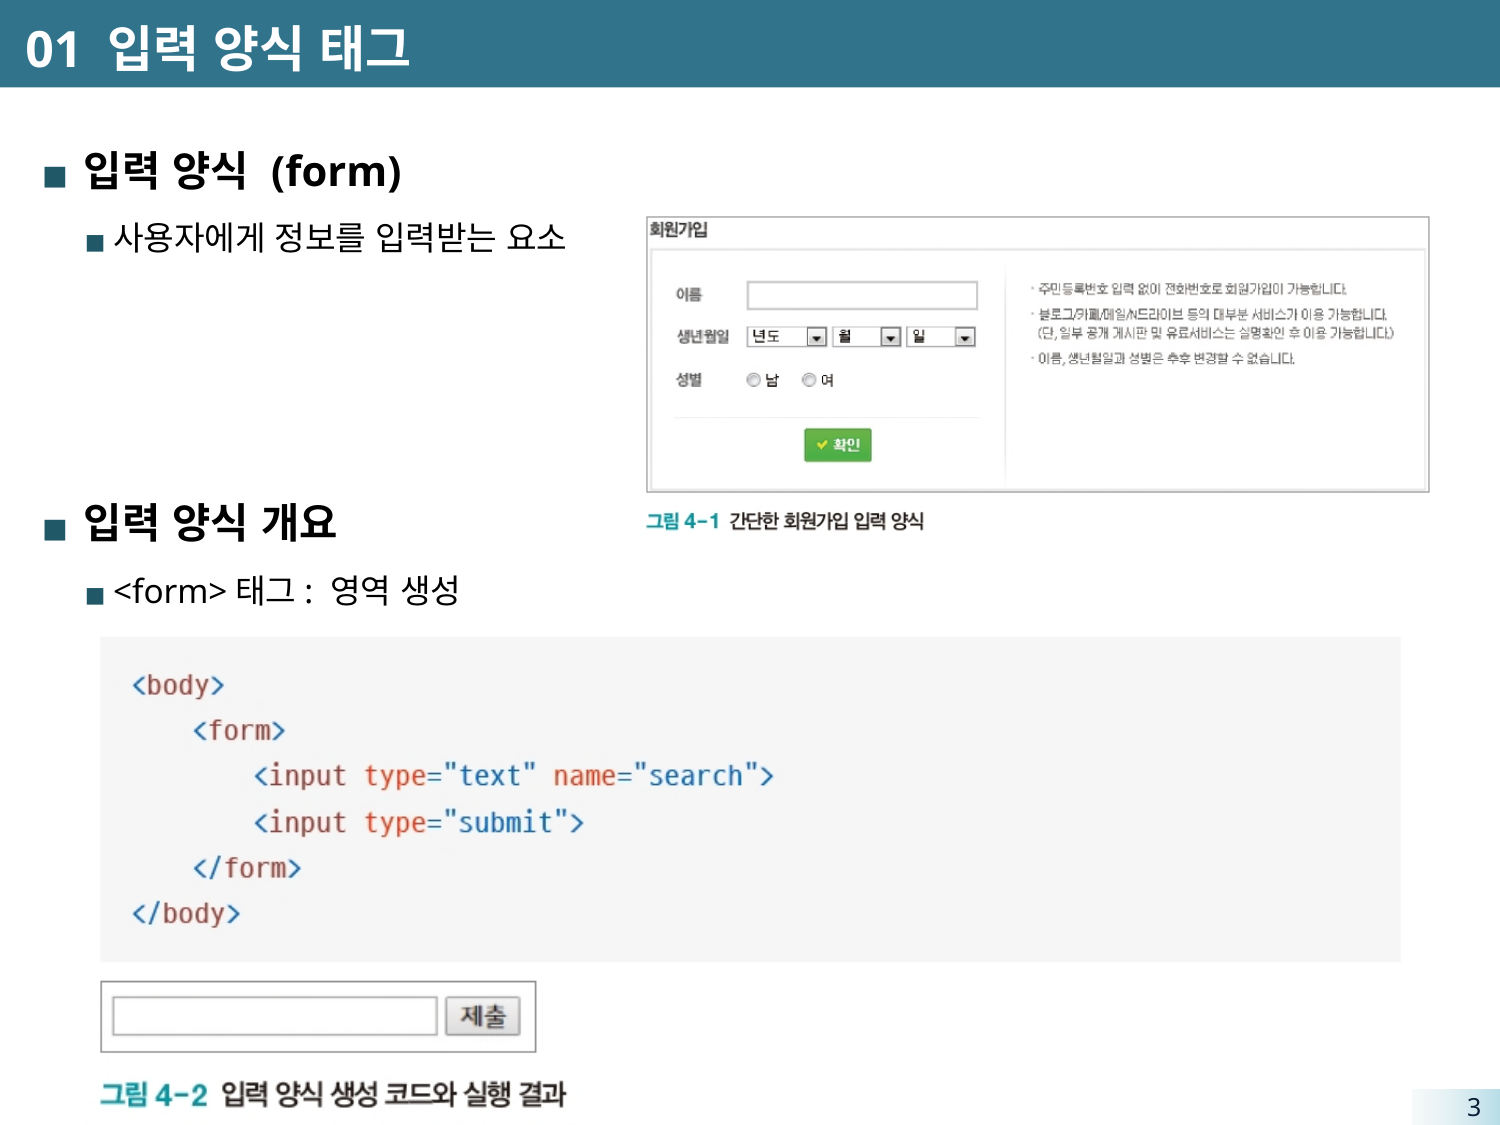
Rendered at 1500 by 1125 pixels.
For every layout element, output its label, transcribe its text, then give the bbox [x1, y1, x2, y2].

list 입력 양식 (form) 사용자에게 정보를 입력받는 요소 입력 양식 개요 <form>태그: 영역 생성 [10, 126, 1481, 1057]
title 01 입력 양식 태그 [10, 8, 1288, 87]
picture [640, 210, 1436, 540]
picture [85, 625, 1413, 1125]
